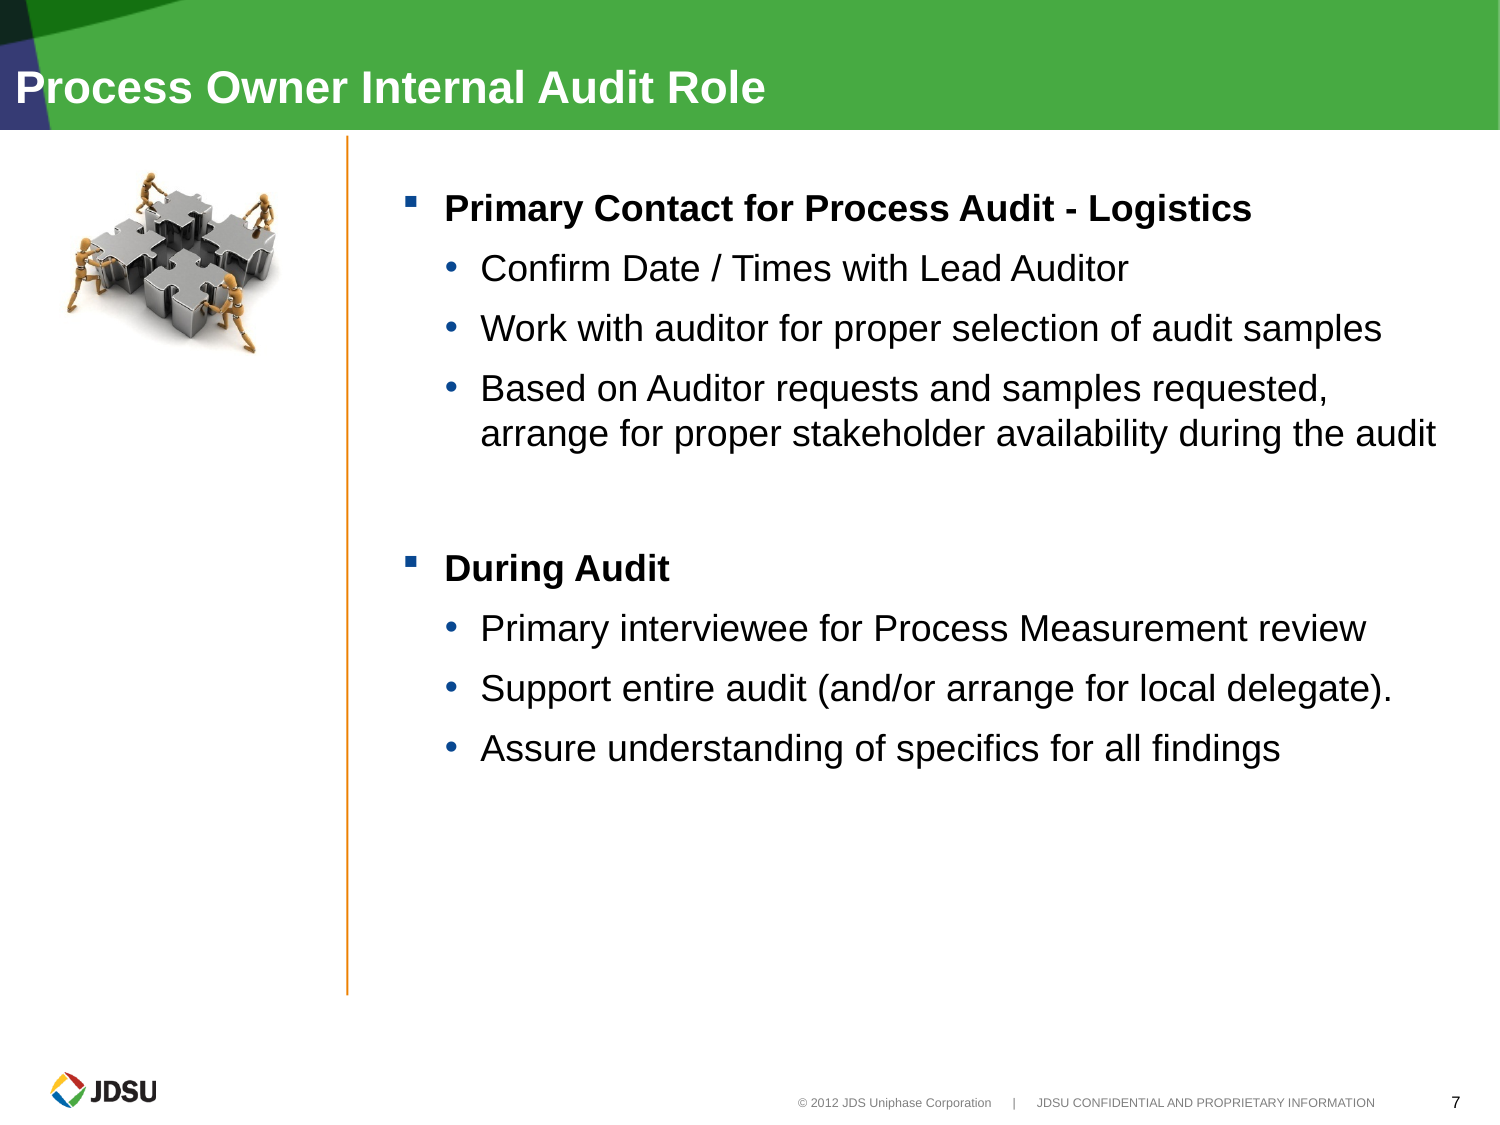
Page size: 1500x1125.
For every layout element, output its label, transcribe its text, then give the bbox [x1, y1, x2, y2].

picture [0, 0, 1500, 130]
text_box Primary Contact for Process Audit - Logistics Confirm Date / Times with Lead Auditor Work with auditor for proper selection of audit samples Based on Auditor requests and samples requested, arrange for proper stakeholder availability during the audit During Audit Primary interviewee for Process Measurement review Support entire audit (and/or arrange for local delegate). Assure understanding of specifics for all findings [387, 176, 1463, 777]
picture [37, 137, 320, 388]
picture [50, 1072, 156, 1108]
title Process Owner Internal Audit Role [0, 32, 1096, 138]
